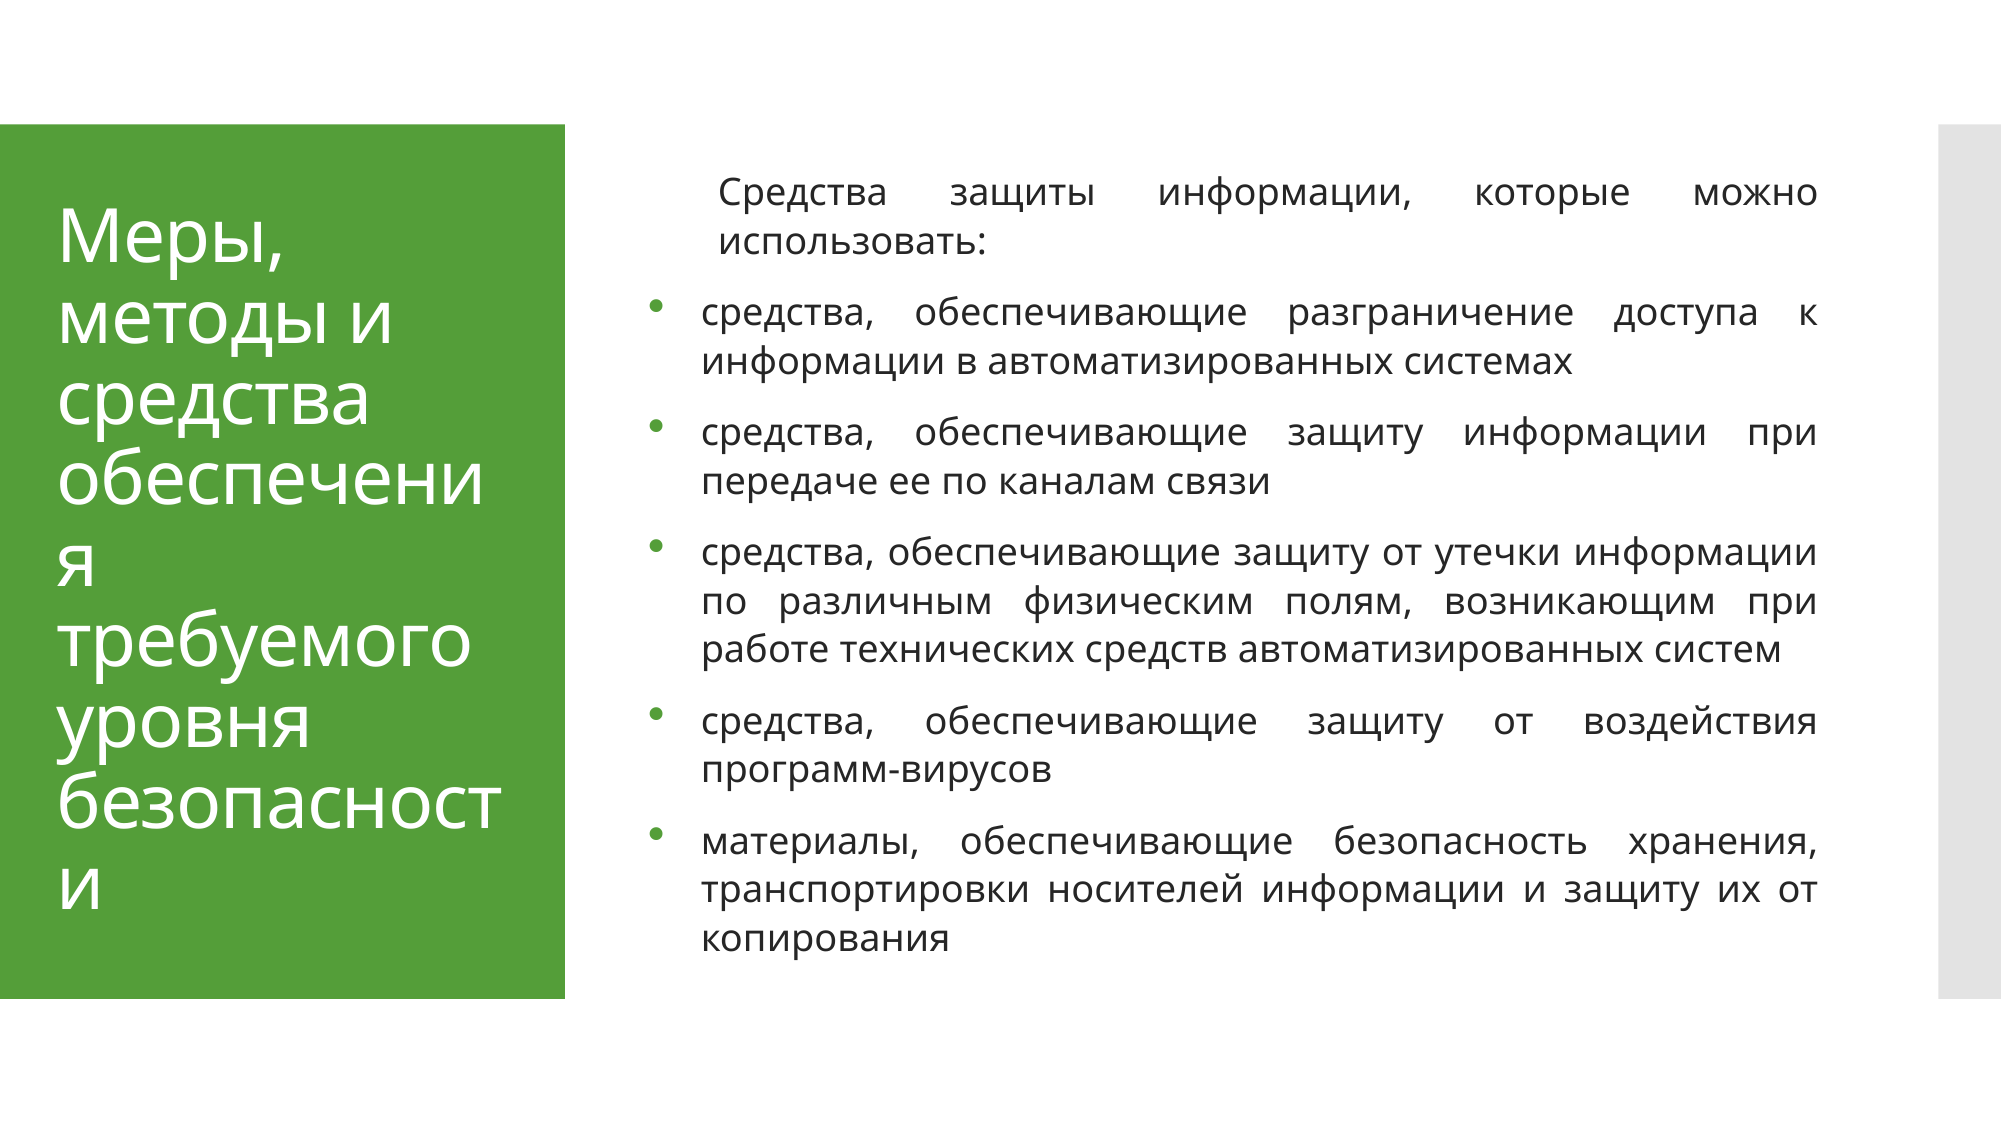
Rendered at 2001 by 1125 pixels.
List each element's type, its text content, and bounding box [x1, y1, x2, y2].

title Меры, методы и средства обеспечения требуемого уровня безопасности [41, 184, 525, 940]
list Средства защиты информации, которые можно использовать: средства, обеспечивающие разграничение доступа к информации в автоматизированных системах средства, обеспечивающие защиту информации при передаче ее по каналам связи средства, обеспечивающие защиту от утечки информации по различным физическим полям, возникающим при работе технических средств автоматизированных систем средства, обеспечивающие защиту от воздействия программ-вирусов материалы, обеспечивающие безопасность хранения, транспортировки носителей информации и защиту их от копирования [634, 141, 1835, 982]
